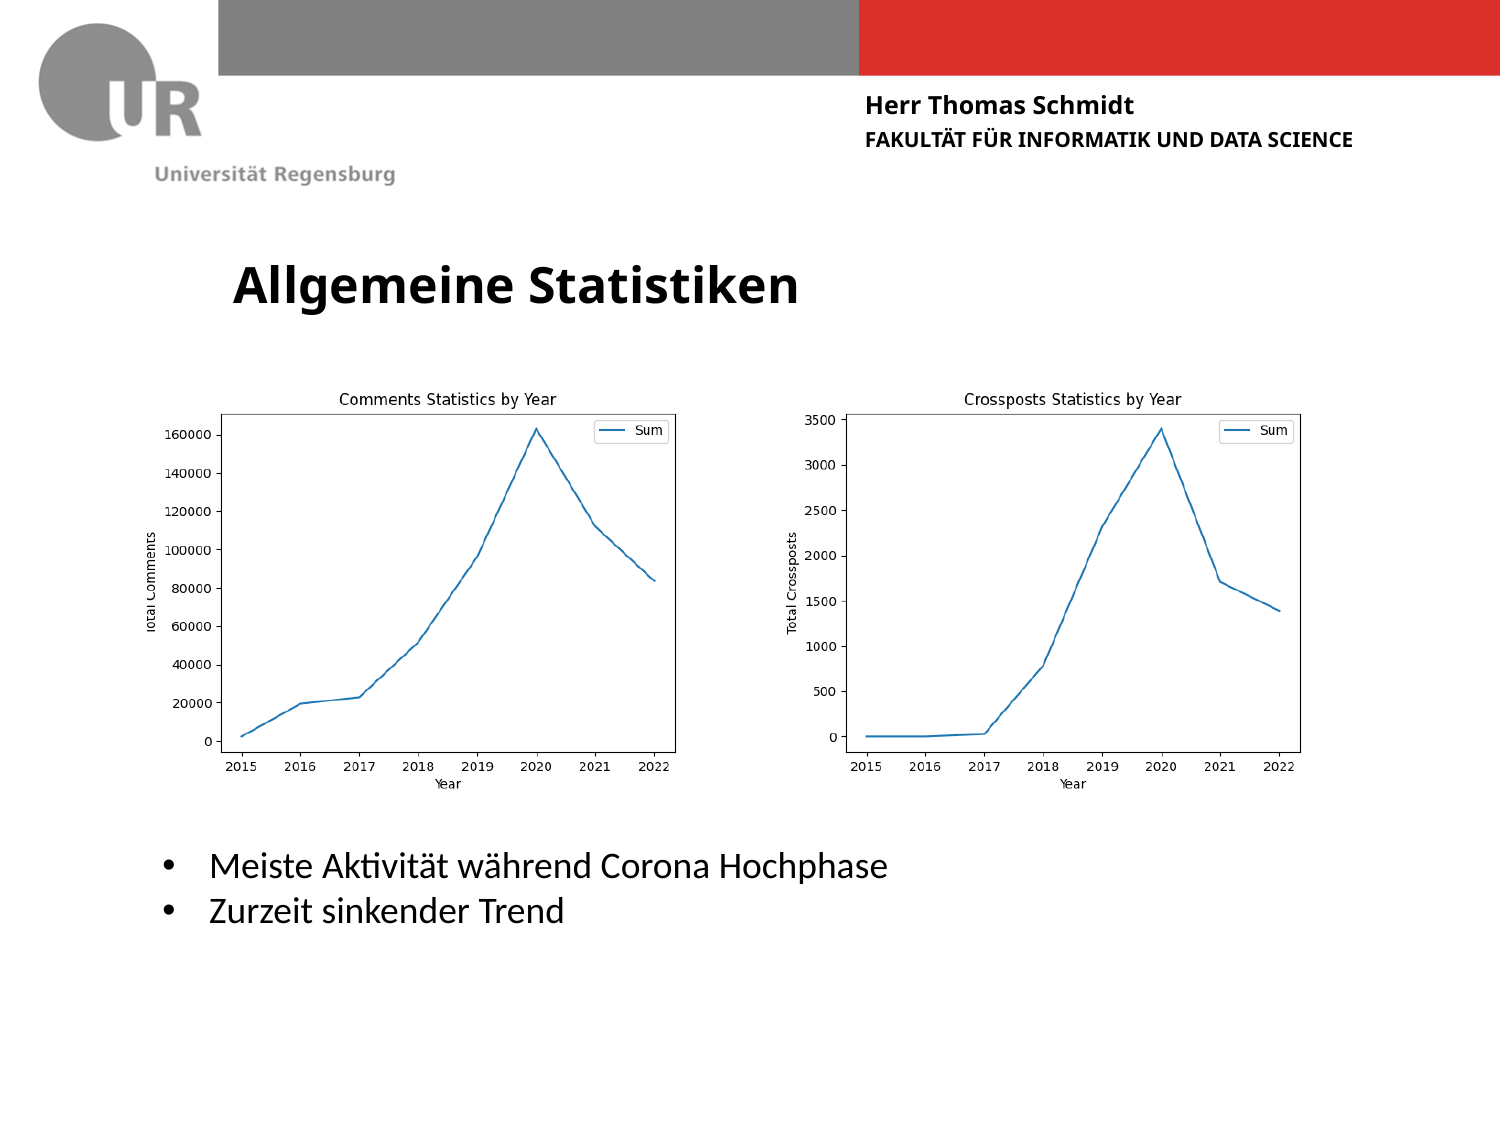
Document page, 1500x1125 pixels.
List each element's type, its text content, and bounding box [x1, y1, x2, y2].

text_box Allgemeine Statistiken [218, 246, 1398, 361]
picture [17, 18, 419, 209]
picture [147, 360, 733, 800]
picture [772, 360, 1359, 800]
text_box Meiste Aktivität während Corona Hochphase Zurzeit sinkender Trend [147, 834, 1306, 939]
